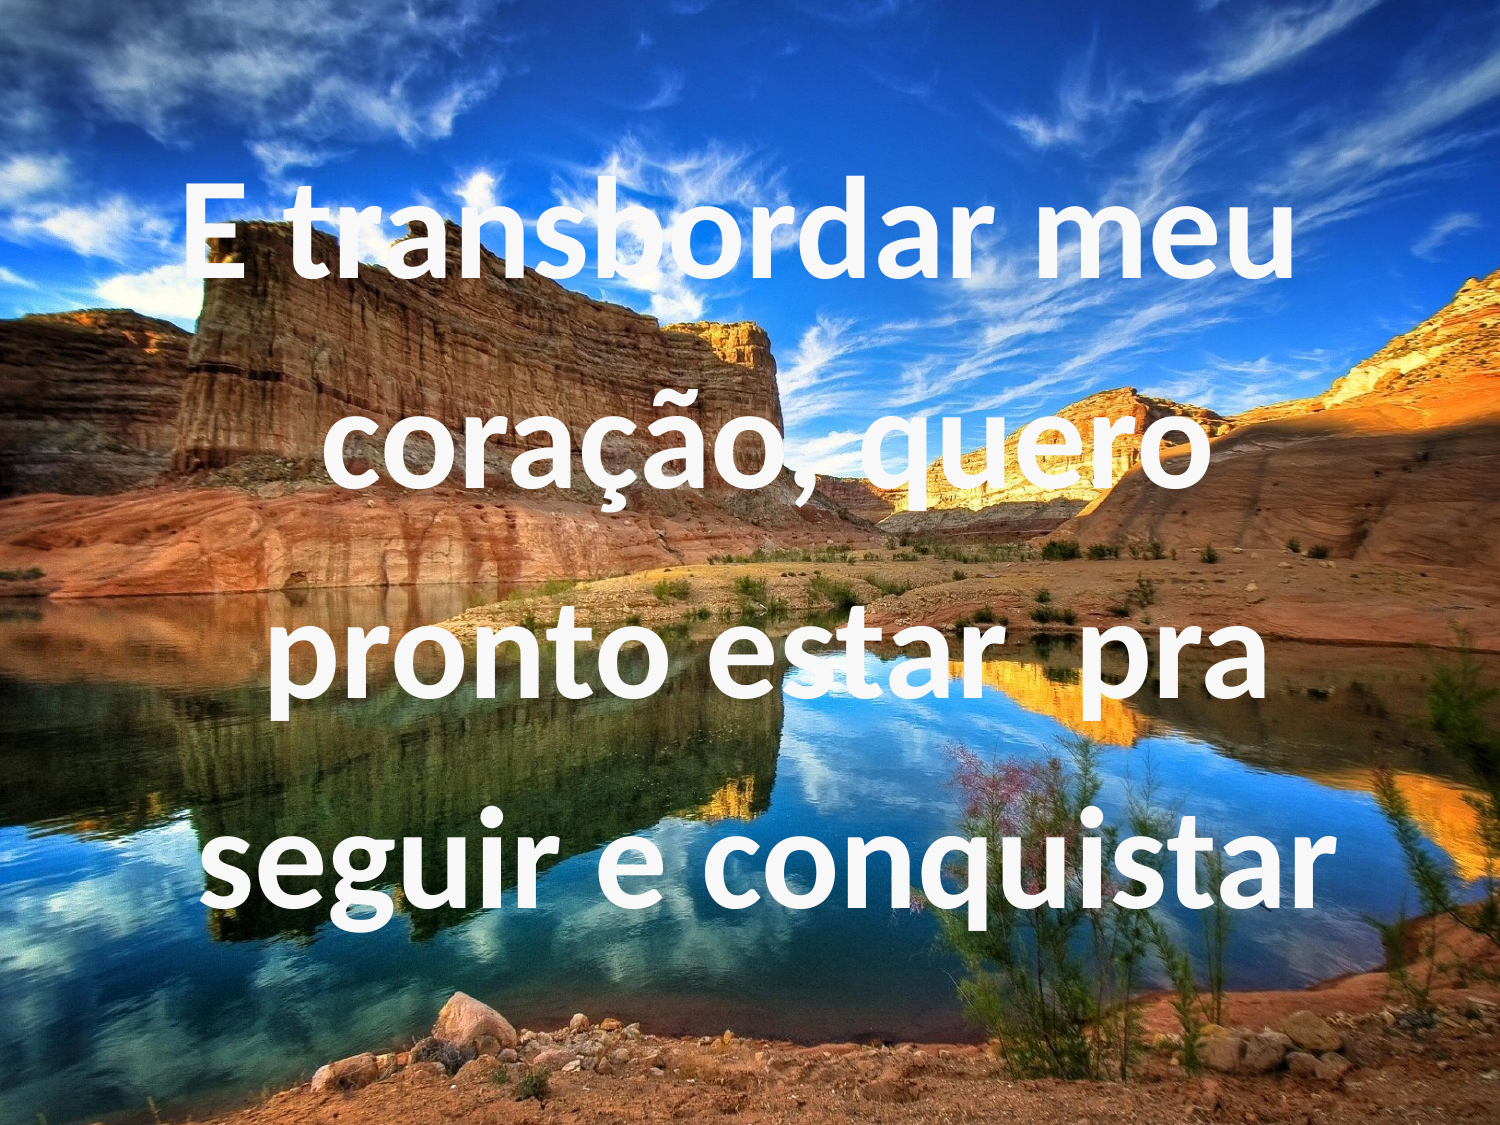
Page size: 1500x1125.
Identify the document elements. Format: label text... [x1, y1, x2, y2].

text_box E transbordar meu coração, quero pronto estar pra seguir e conquistar [64, 90, 1415, 976]
picture [0, 0, 1500, 1125]
